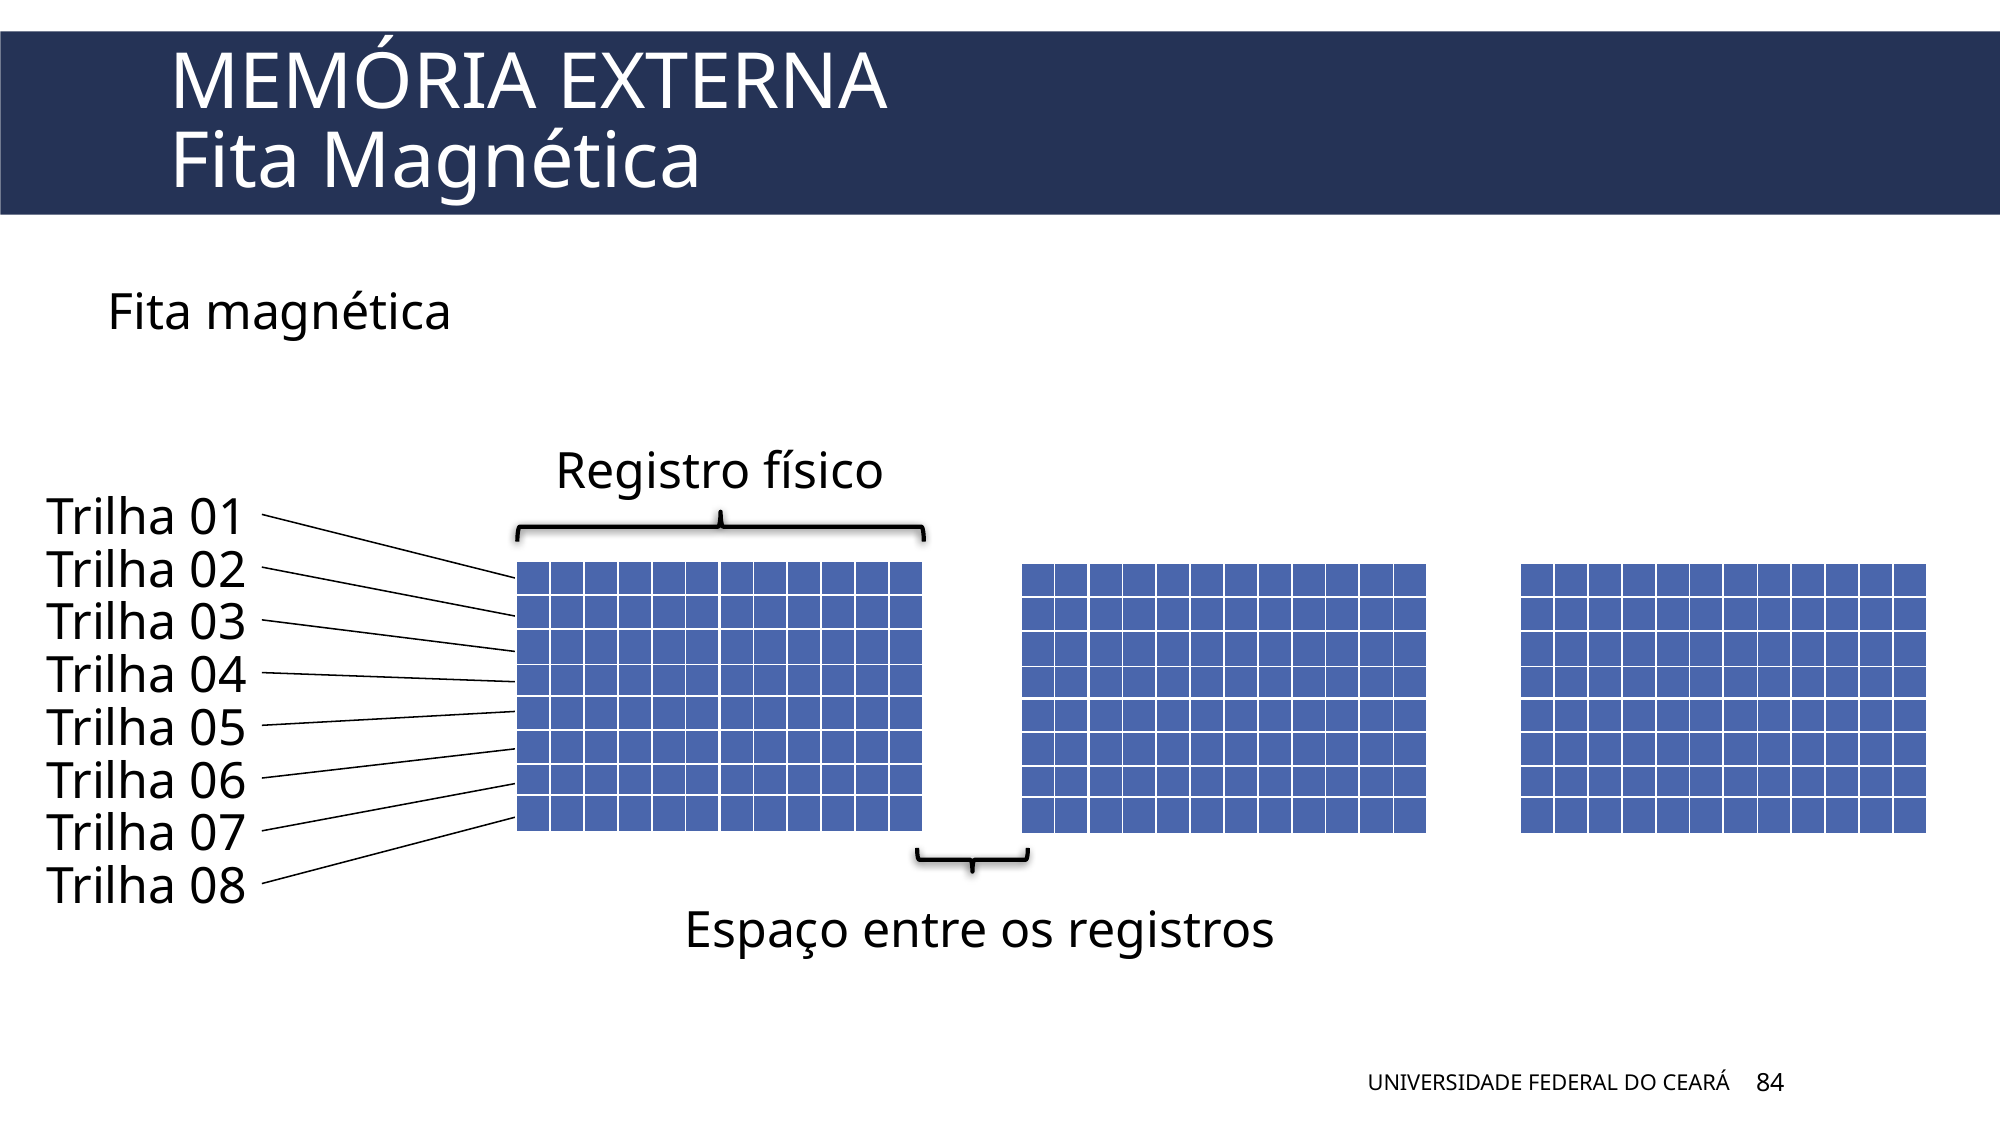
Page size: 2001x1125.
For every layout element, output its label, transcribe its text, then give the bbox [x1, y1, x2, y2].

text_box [1020, 563, 1428, 834]
text_box Fita magnética [92, 272, 469, 348]
text_box Trilha 01 [31, 476, 262, 529]
text_box Trilha 05 [31, 687, 262, 740]
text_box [257, 672, 509, 683]
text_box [257, 514, 523, 564]
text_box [257, 626, 509, 653]
text_box Trilha 03 [31, 582, 250, 635]
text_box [257, 787, 509, 808]
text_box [257, 710, 509, 727]
title Memória Externa Fita Magnética [154, 37, 1855, 212]
text_box Espaço entre os registros [669, 890, 1291, 965]
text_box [257, 812, 534, 885]
text_box Trilha 06 [31, 740, 262, 793]
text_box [516, 560, 924, 832]
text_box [1519, 563, 1927, 834]
text_box Trilha 07 [31, 793, 250, 846]
text_box [915, 847, 1030, 874]
text_box [529, 509, 926, 542]
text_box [257, 567, 509, 618]
footer UNIVERSIDADE FEDERAL DO CEARÁ [918, 1053, 1746, 1114]
text_box Trilha 08 [31, 846, 262, 921]
text_box Trilha 04 [31, 635, 262, 687]
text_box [257, 747, 509, 779]
text_box Registro físico [541, 431, 901, 507]
slide_number 84 [1748, 1053, 1904, 1114]
text_box Trilha 02 [31, 529, 250, 582]
